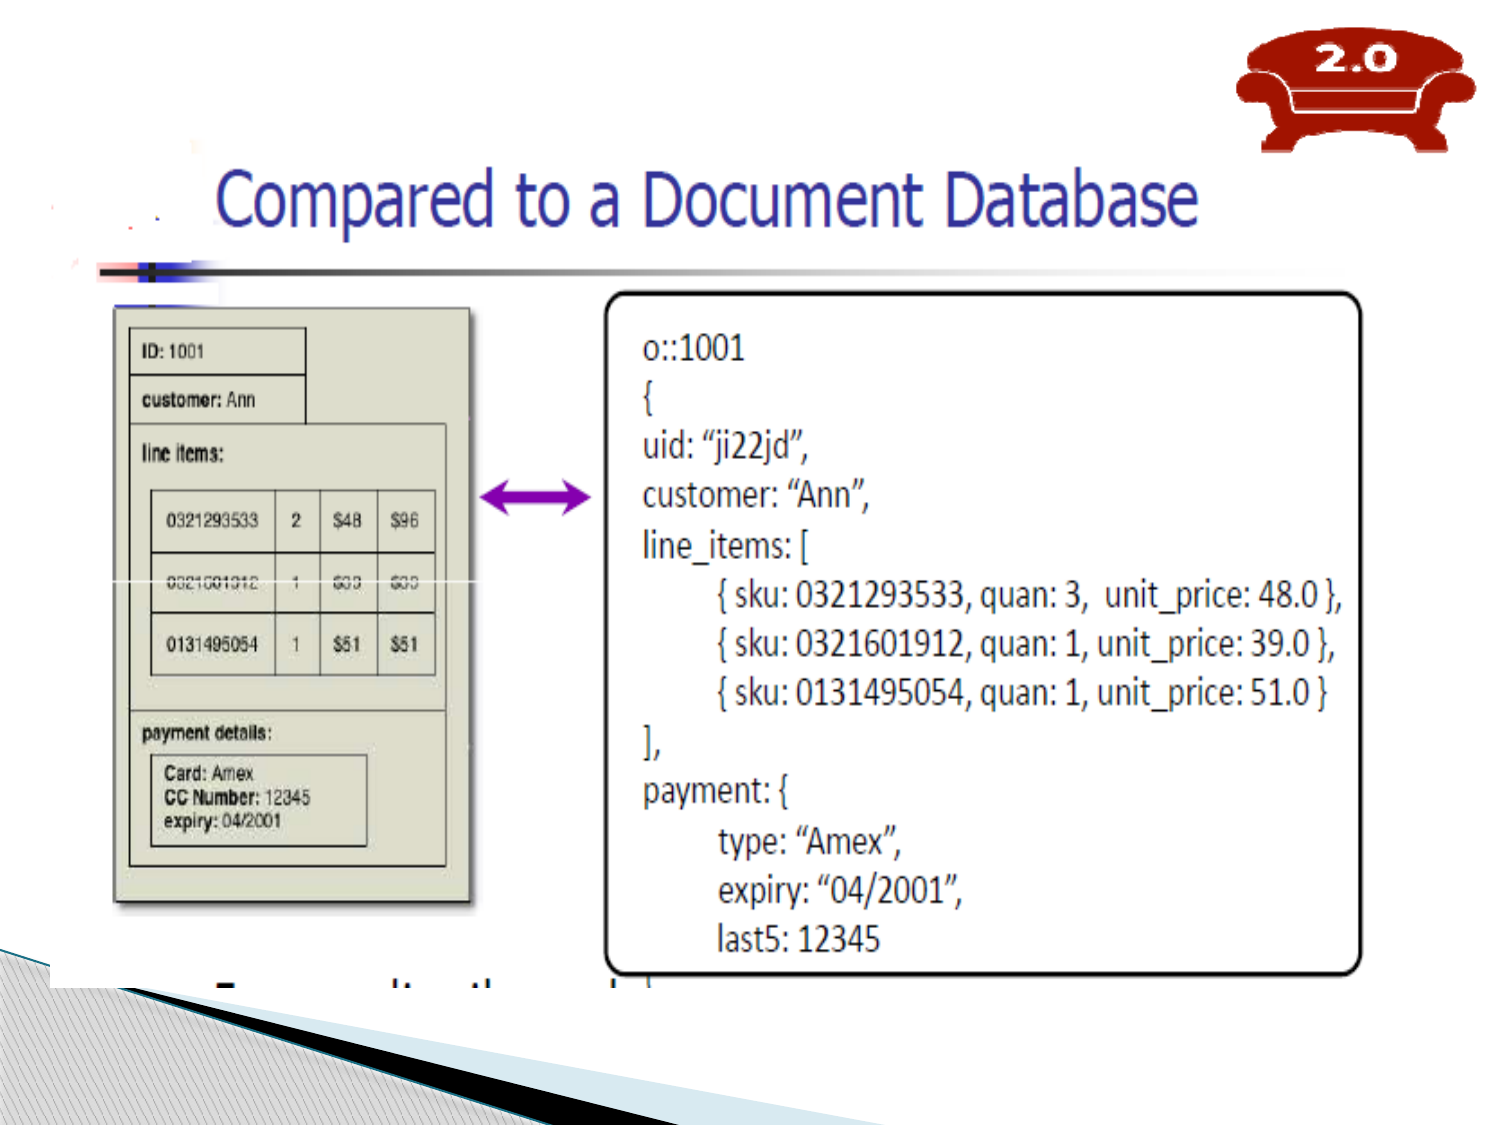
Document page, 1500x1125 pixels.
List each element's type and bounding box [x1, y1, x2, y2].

picture [49, 12, 1487, 988]
